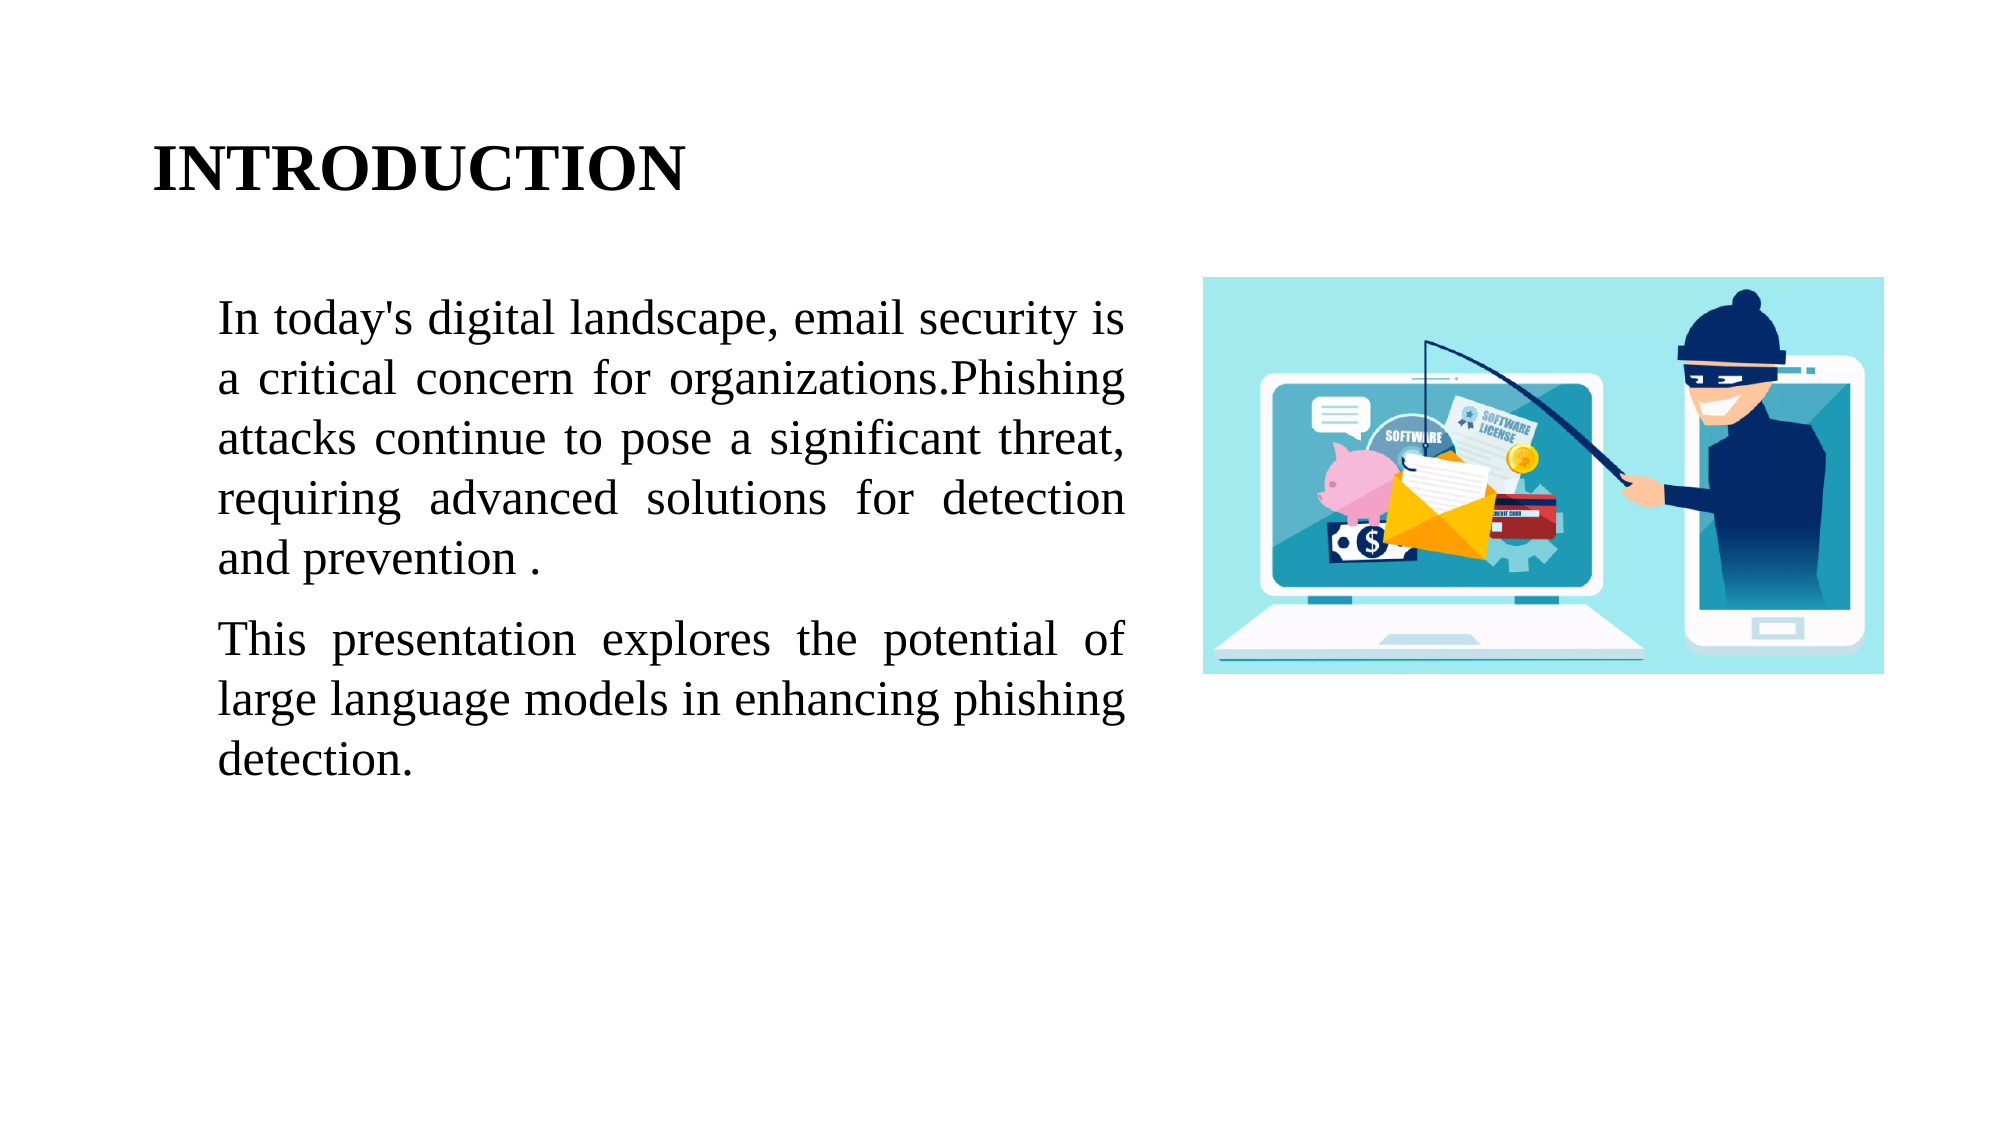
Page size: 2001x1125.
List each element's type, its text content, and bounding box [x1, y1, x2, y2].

picture [1203, 277, 1884, 674]
list In today's digital landscape, email security is a critical concern for organizations.Phishing attacks continue to pose a significant threat, requiring advanced solutions for detection and prevention . This presentation explores the potential of large language models in enhancing phishing detection. [202, 277, 1142, 1000]
title INTRODUCTION [137, 59, 1863, 278]
